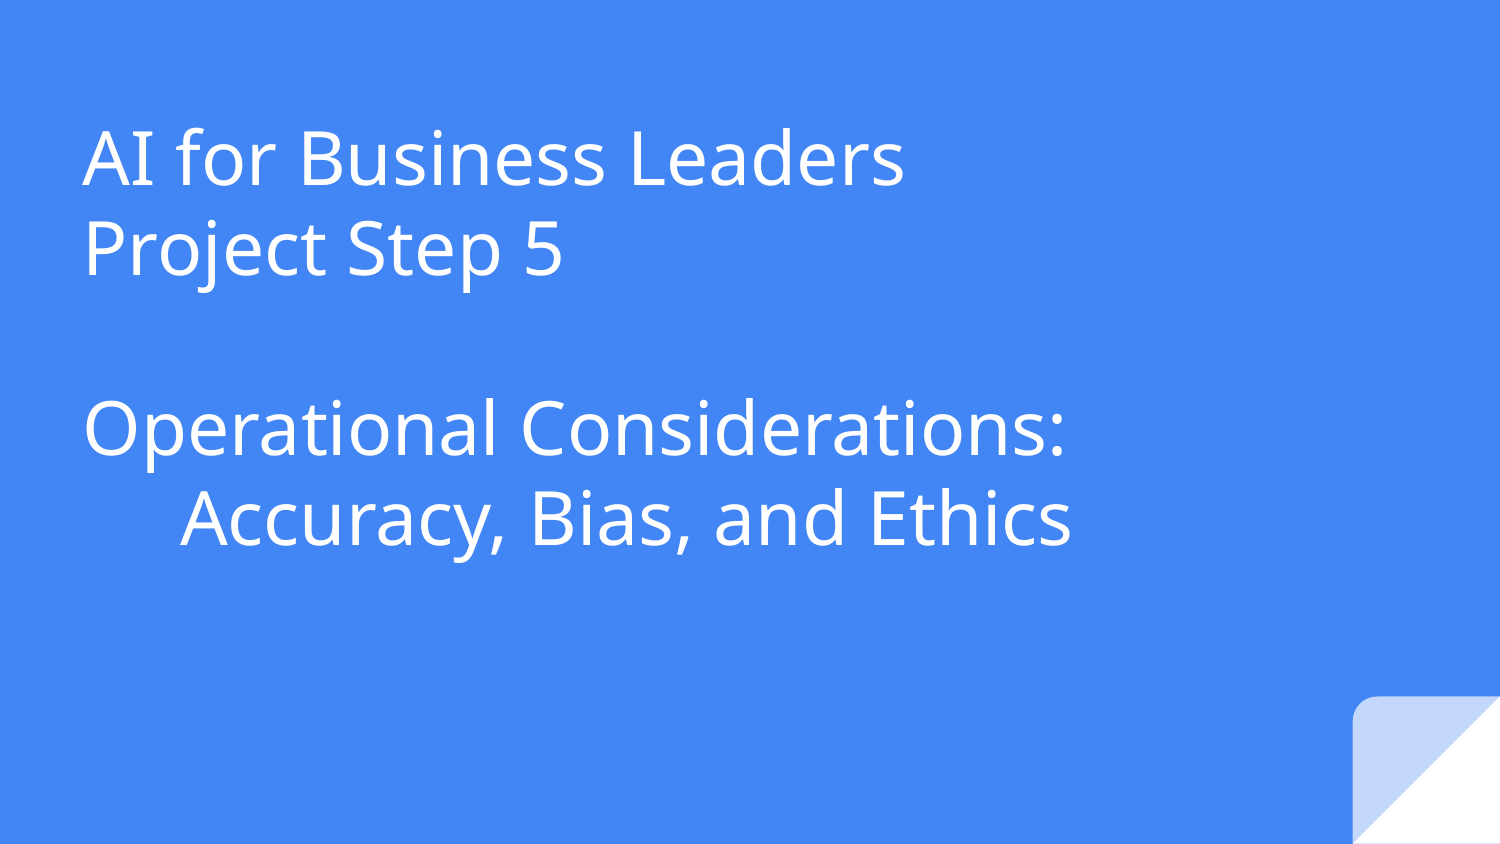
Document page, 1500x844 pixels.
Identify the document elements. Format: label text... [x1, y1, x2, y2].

title AI for Business Leaders Project Step 5 Operational Considerations: Accuracy, Bias, and Ethics [67, 421, 1417, 575]
